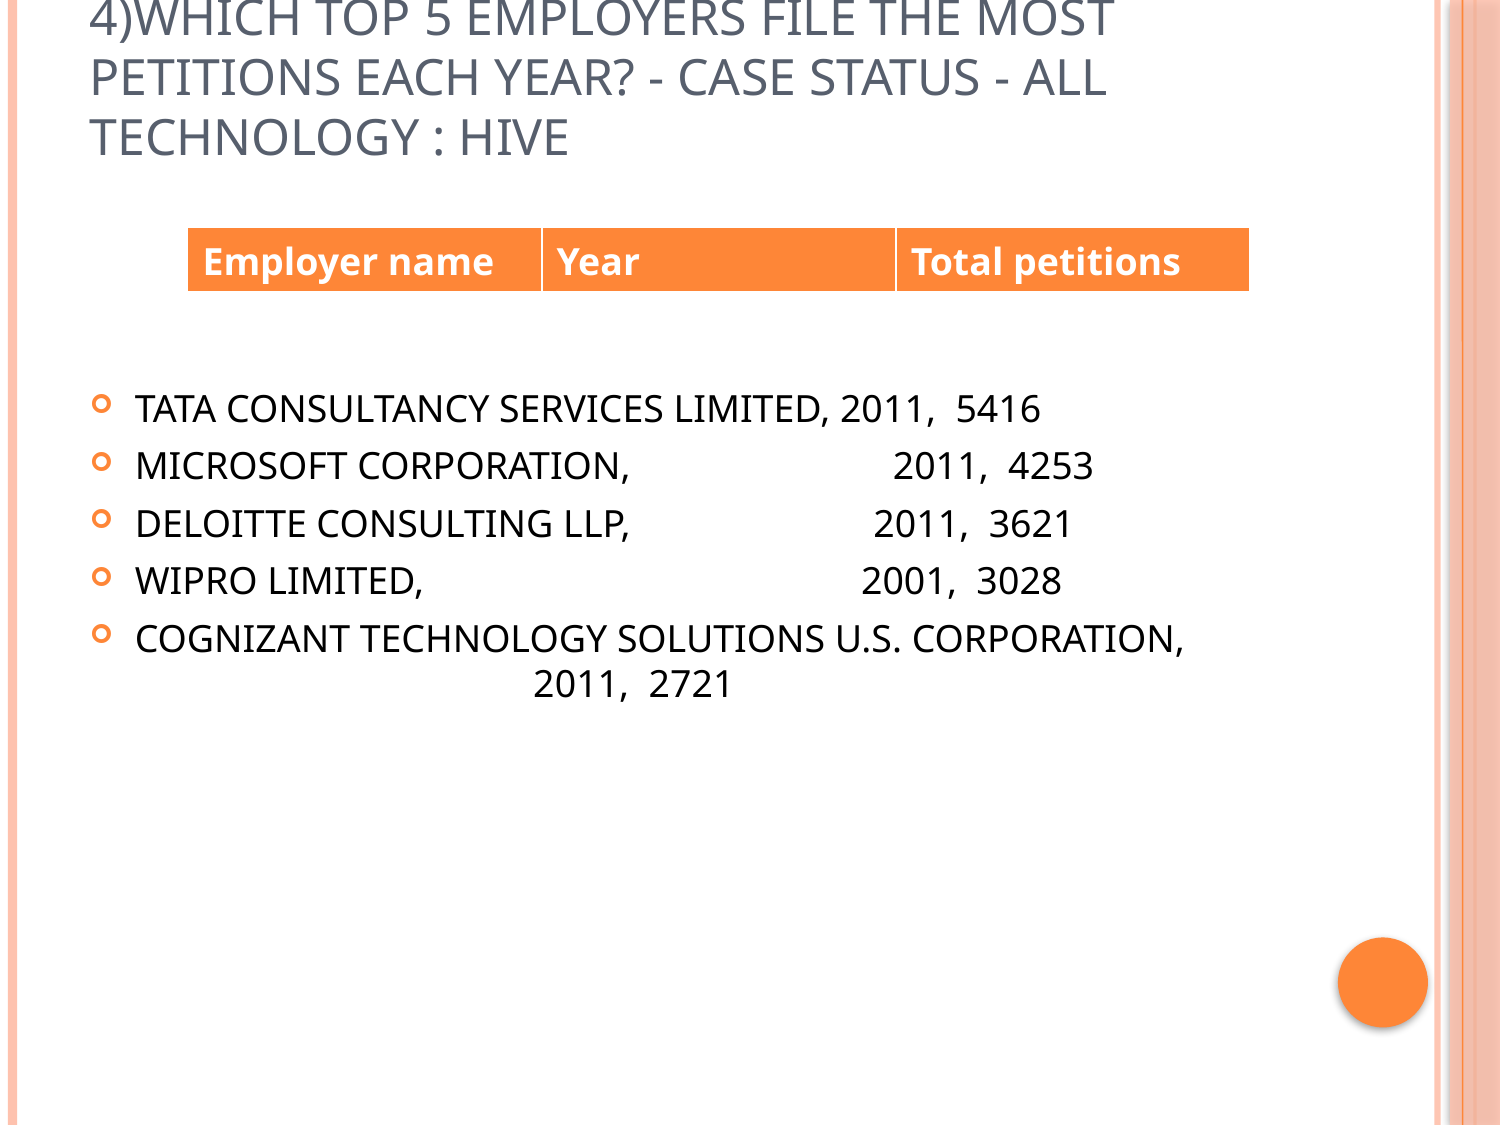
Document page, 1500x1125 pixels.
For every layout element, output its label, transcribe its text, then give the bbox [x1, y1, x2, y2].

title 4)Which top 5 employers file the most petitions each year? - Case Status - ALL Technology : Hive [75, 45, 1300, 233]
list TATA CONSULTANCY SERVICES LIMITED, 2011, 5416 MICROSOFT CORPORATION, 2011, 4253 DELOITTE CONSULTING LLP, 2011, 3621 WIPRO LIMITED, 2001, 3028 COGNIZANT TECHNOLOGY SOLUTIONS U.S. CORPORATION, 2011, 2721 [75, 262, 1300, 1062]
table_header Total petitions [897, 228, 1249, 291]
table_header Employer name [188, 228, 541, 291]
table_header Year [543, 228, 895, 291]
